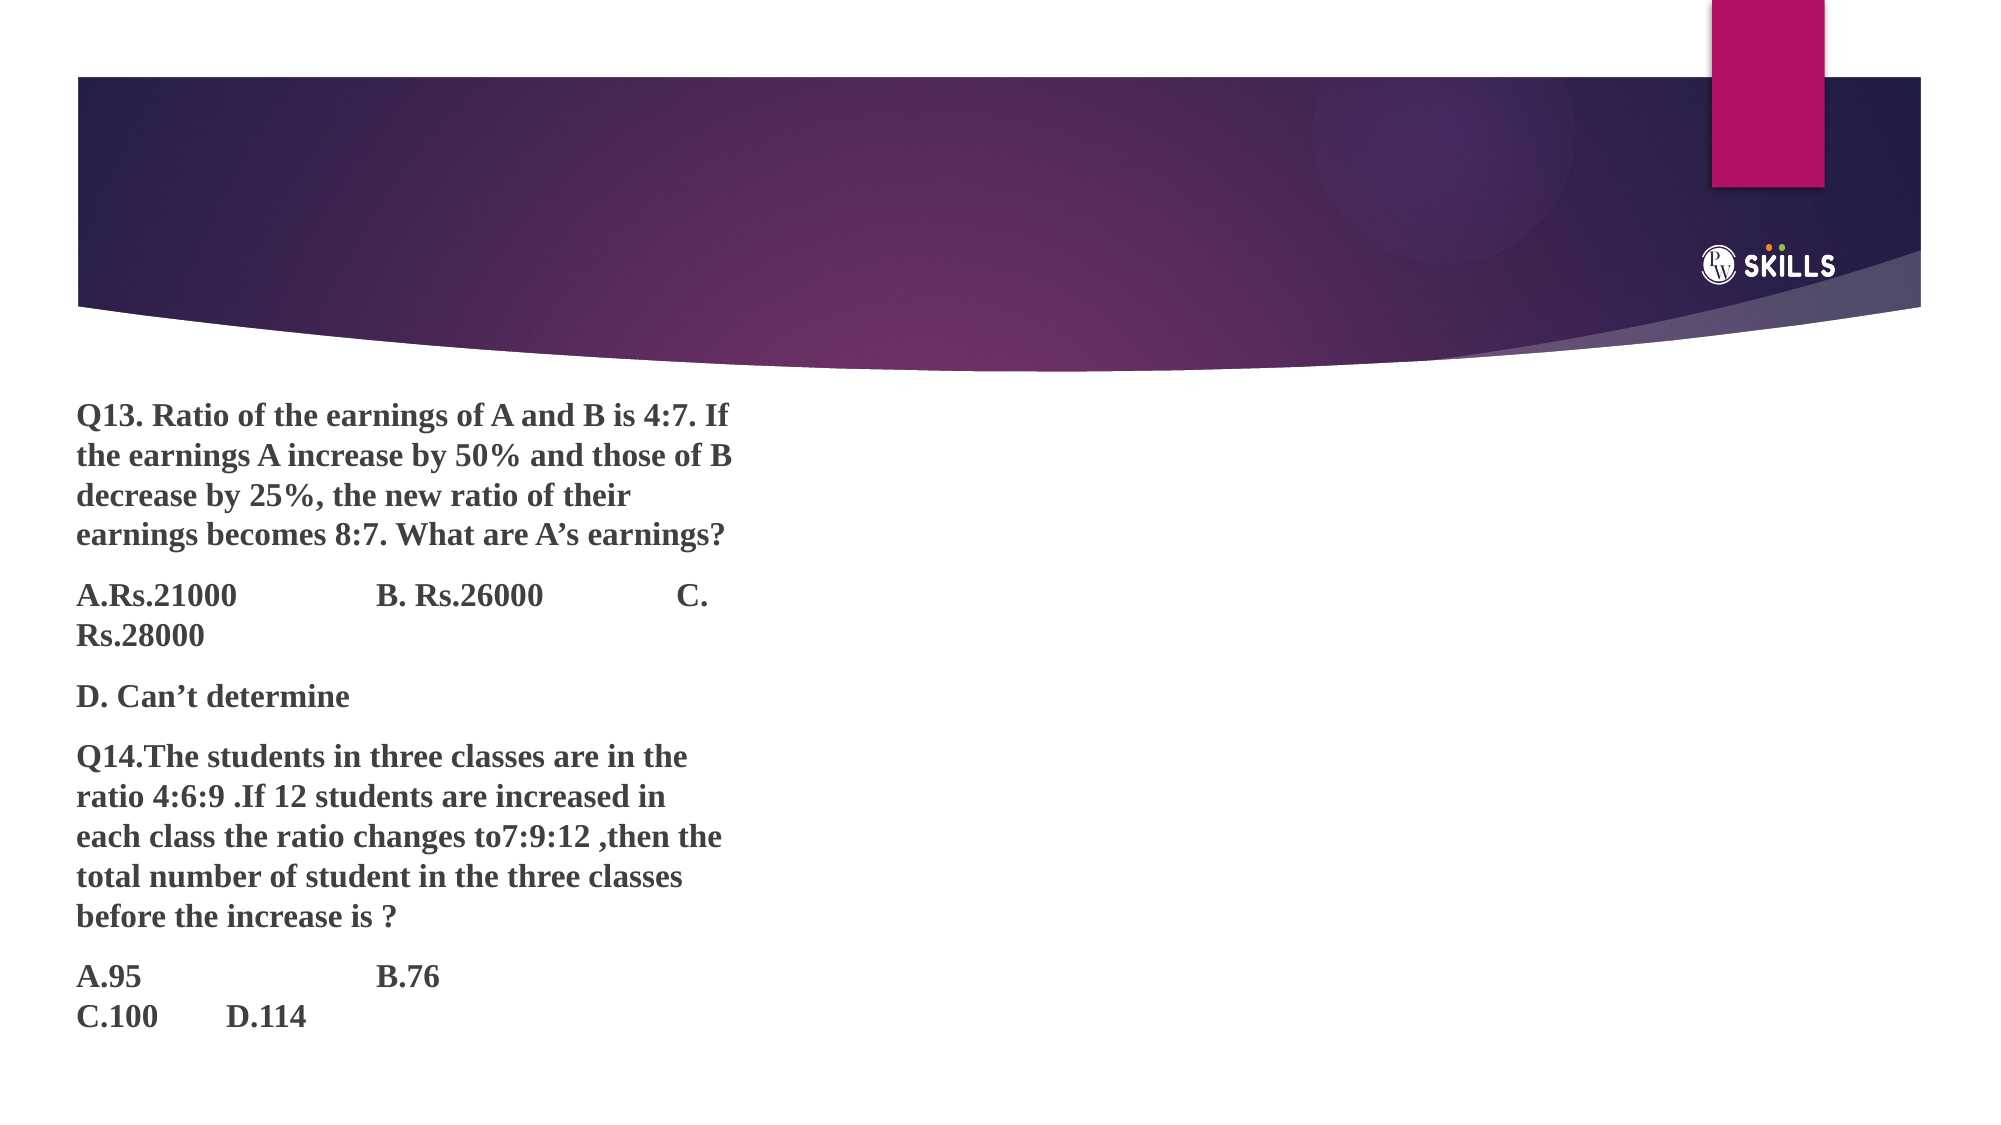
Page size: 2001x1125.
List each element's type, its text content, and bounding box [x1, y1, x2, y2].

picture [1665, 142, 1877, 386]
list Q13. Ratio of the earnings of A and B is 4:7. If the earnings A increase by 50% and those of B decrease by 25%, the new ratio of their earnings becomes 8:7. What are A’s earnings? A.Rs.21000 B. Rs.26000 C. Rs.28000 D. Can’t determine Q14.The students in three classes are in the ratio 4:6:9 .If 12 students are increased in each class the ratio changes to7:9:12 ,then the total number of student in the three classes before the increase is ? A.95 B.76 C.100 D.114 [61, 385, 749, 1070]
